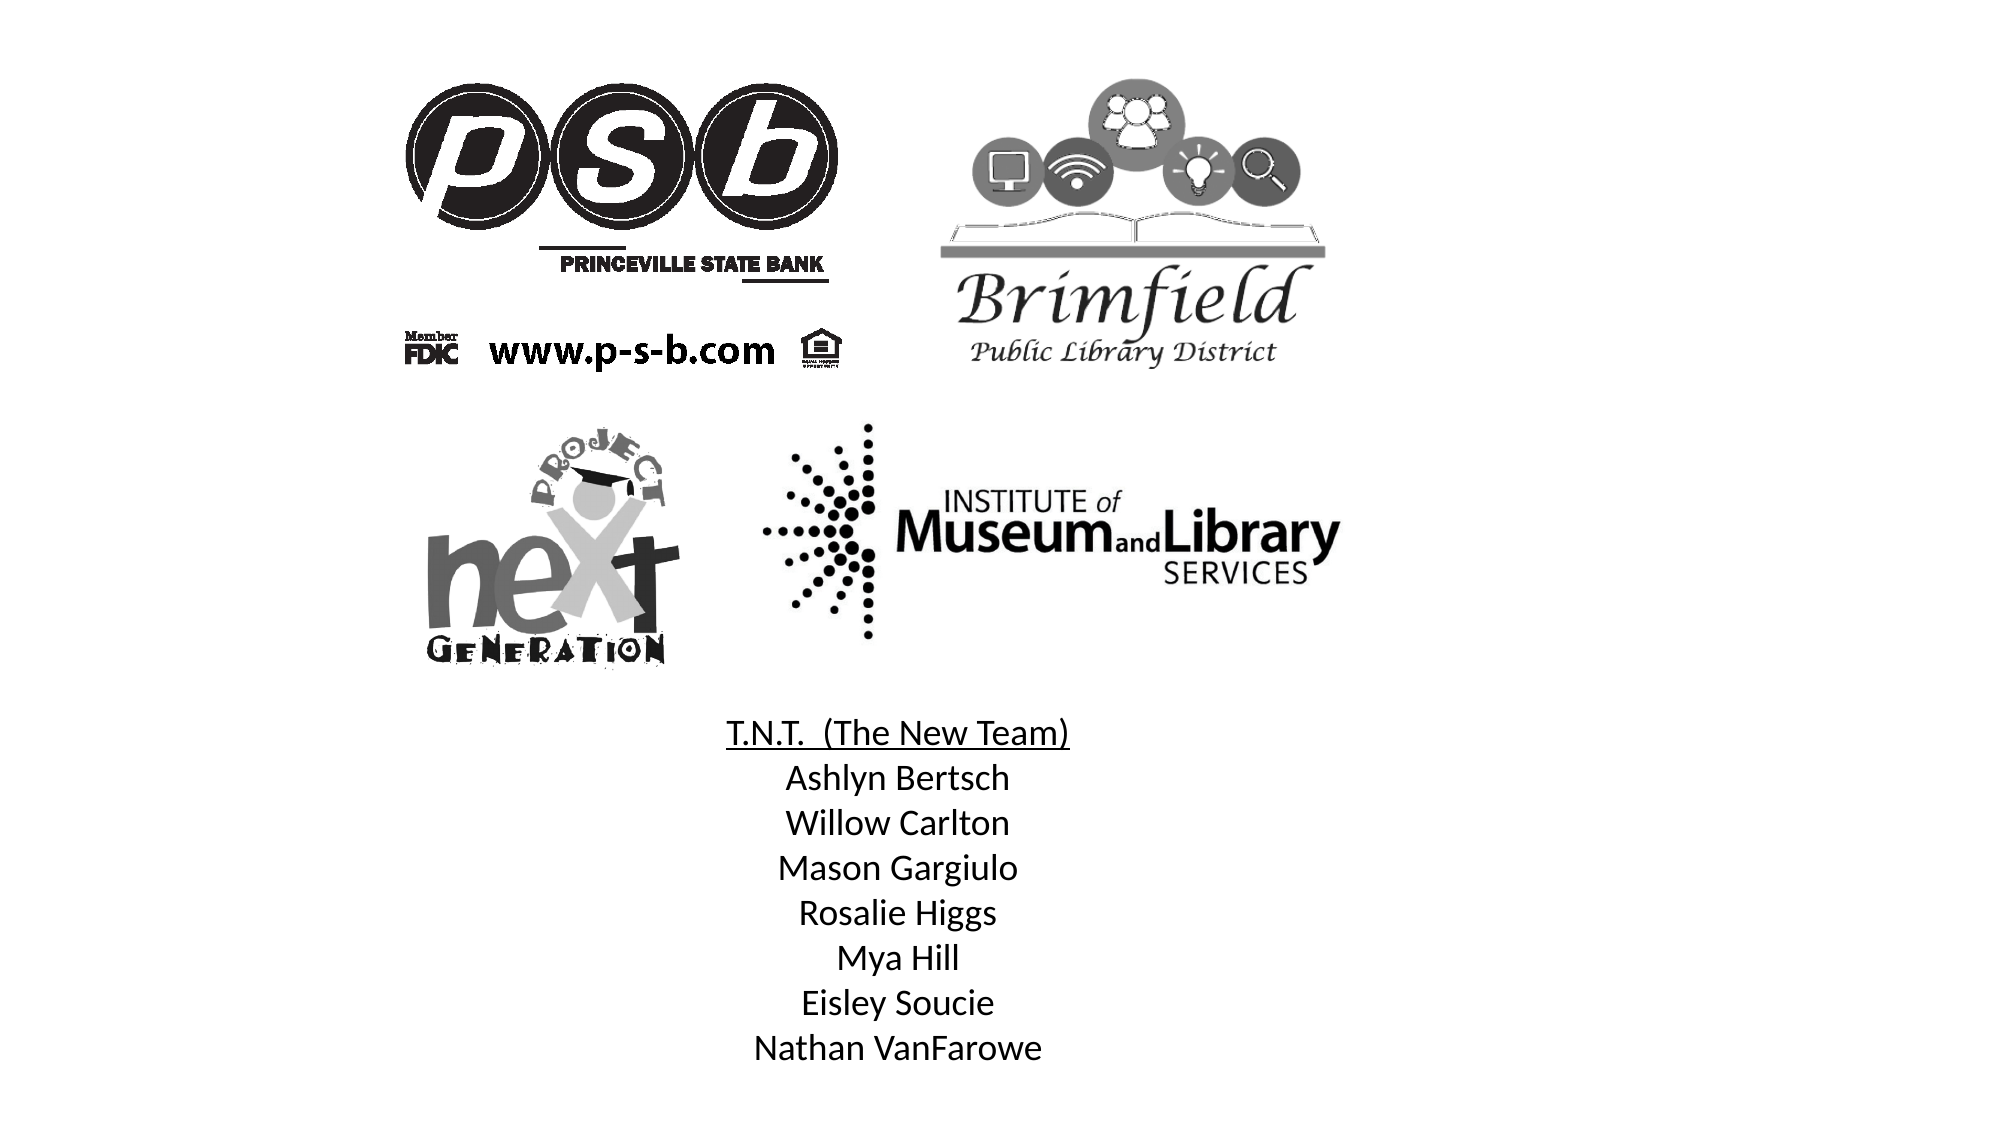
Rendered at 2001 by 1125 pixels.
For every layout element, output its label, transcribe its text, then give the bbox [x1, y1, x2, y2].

text_box T.N.T. (The New Team) Ashlyn Bertsch Willow Carlton Mason Gargiulo Rosalie Higgs Mya Hill Eisley Soucie Nathan VanFarowe [482, 700, 1314, 1076]
picture [940, 78, 1326, 369]
picture [396, 396, 710, 701]
picture [396, 56, 847, 395]
picture [757, 396, 1374, 661]
